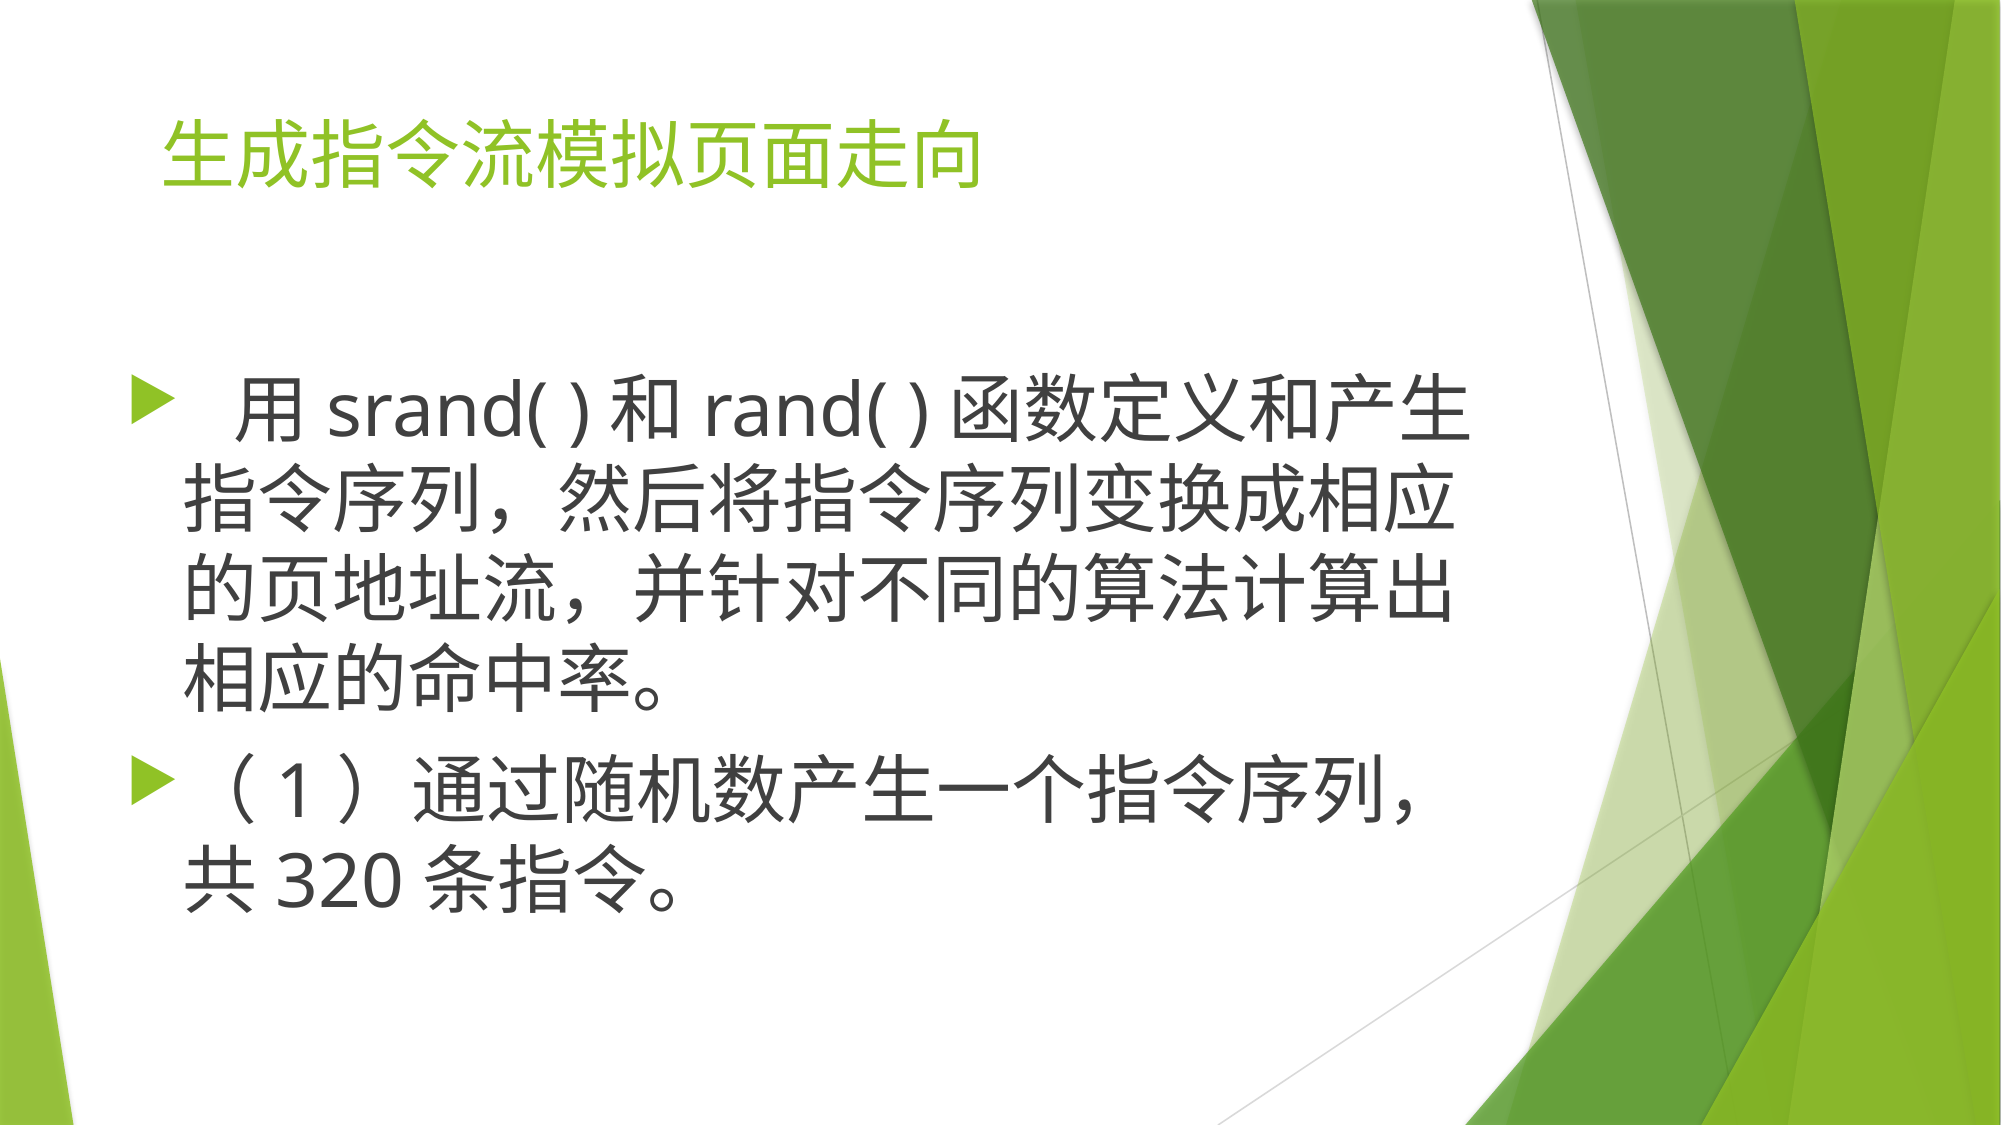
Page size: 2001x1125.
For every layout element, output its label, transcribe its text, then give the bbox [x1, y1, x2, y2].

list 用srand( )和rand( )函数定义和产生指令序列，然后将指令序列变换成相应的页地址流，并针对不同的算法计算出相应的命中率。 （1）通过随机数产生一个指令序列，共320条指令。 [111, 354, 1522, 992]
title 生成指令流模拟页面走向 [111, 99, 1522, 317]
